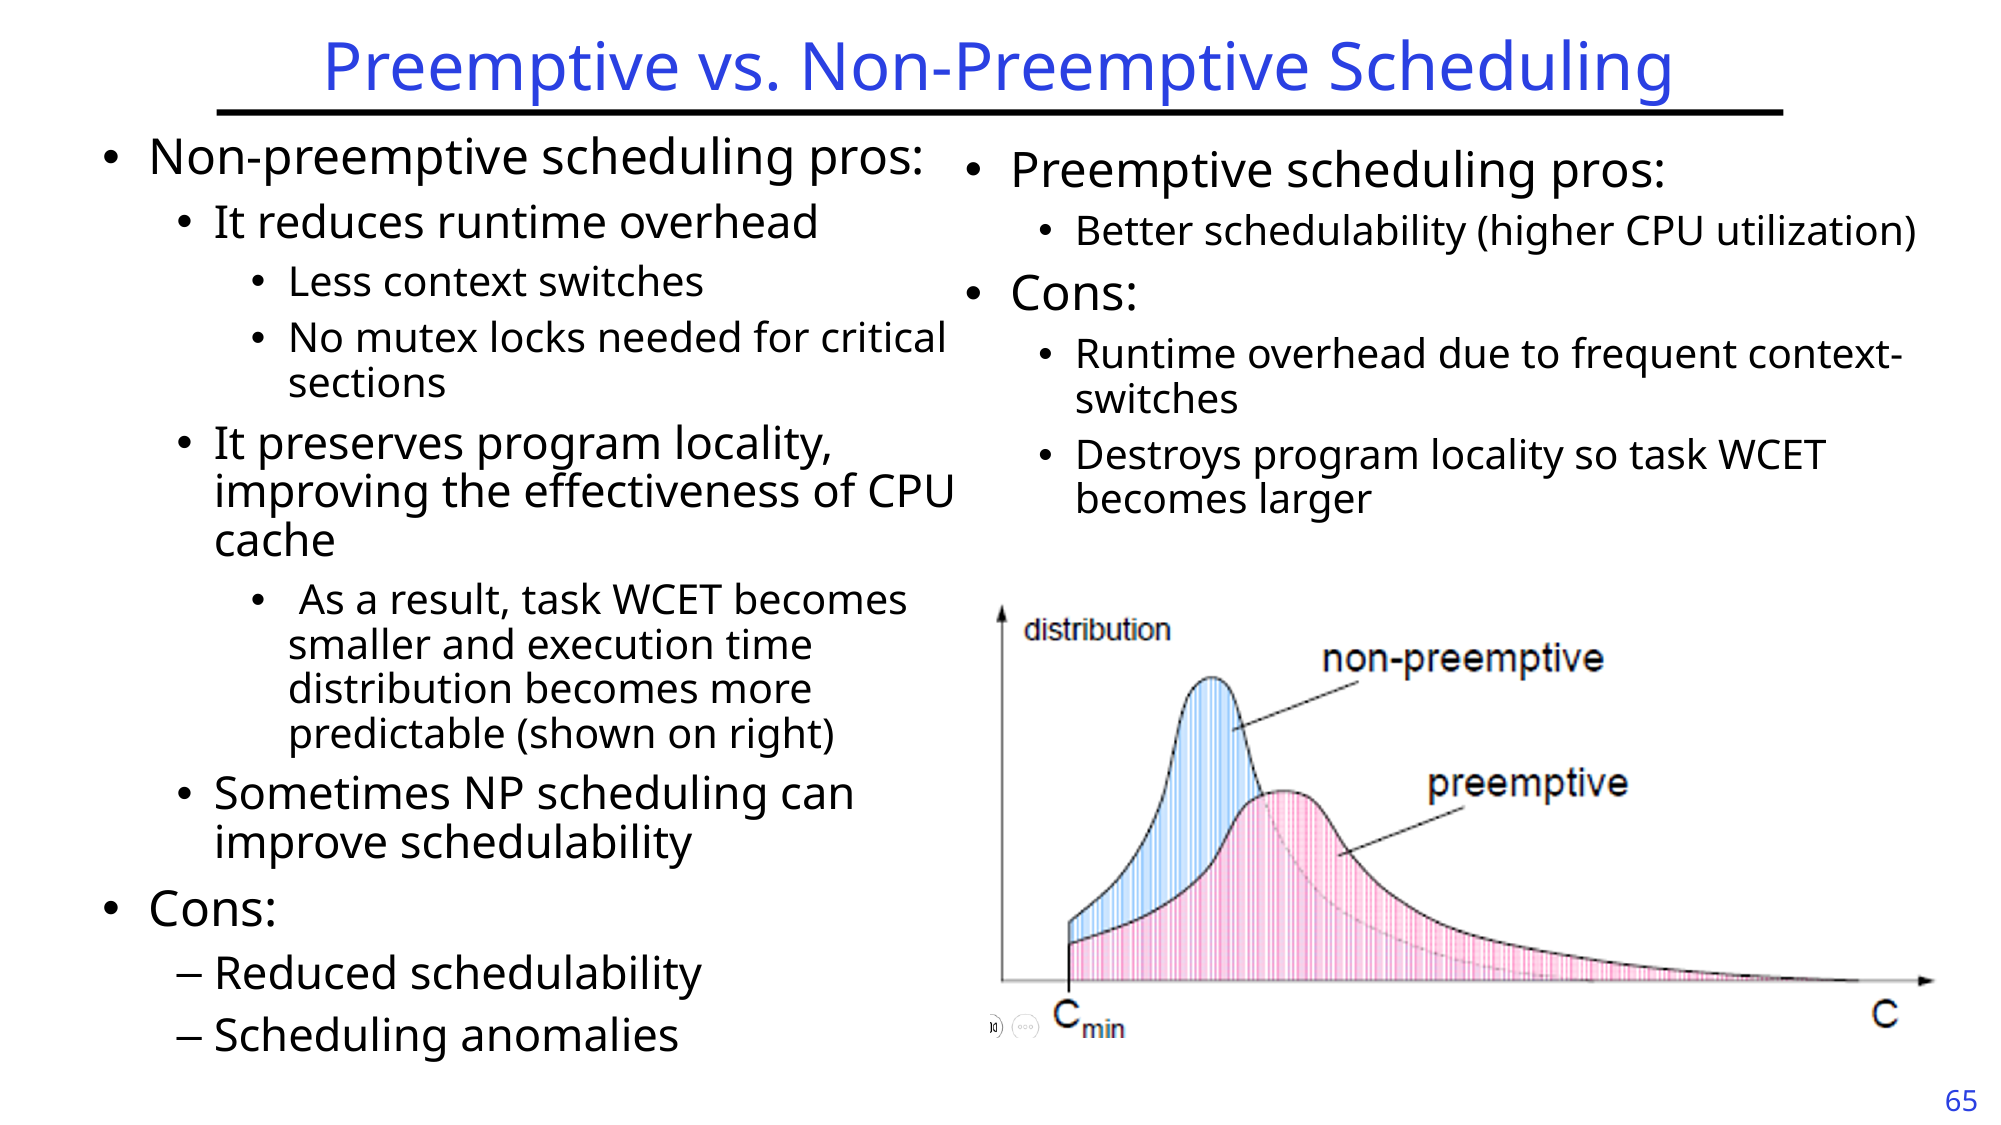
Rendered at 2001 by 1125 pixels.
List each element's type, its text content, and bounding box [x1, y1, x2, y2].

title Preemptive vs. Non-Preemptive Scheduling [216, 24, 1784, 113]
text_box Preemptive scheduling pros: Better schedulability (higher CPU utilization) Cons: Runtime overhead due to frequent context-switches Destroys program locality so task WCET becomes larger [950, 137, 1938, 538]
list Non-preemptive scheduling pros: It reduces runtime overhead Less context switches No mutex locks needed for critical sections It preserves program locality, improving the effectiveness of CPU cache As a result, task WCET becomes smaller and execution time distribution becomes more predictable (shown on right) Sometimes NP scheduling can improve schedulability Cons: Reduced schedulability Scheduling anomalies [87, 125, 991, 1075]
picture [990, 599, 1938, 1038]
